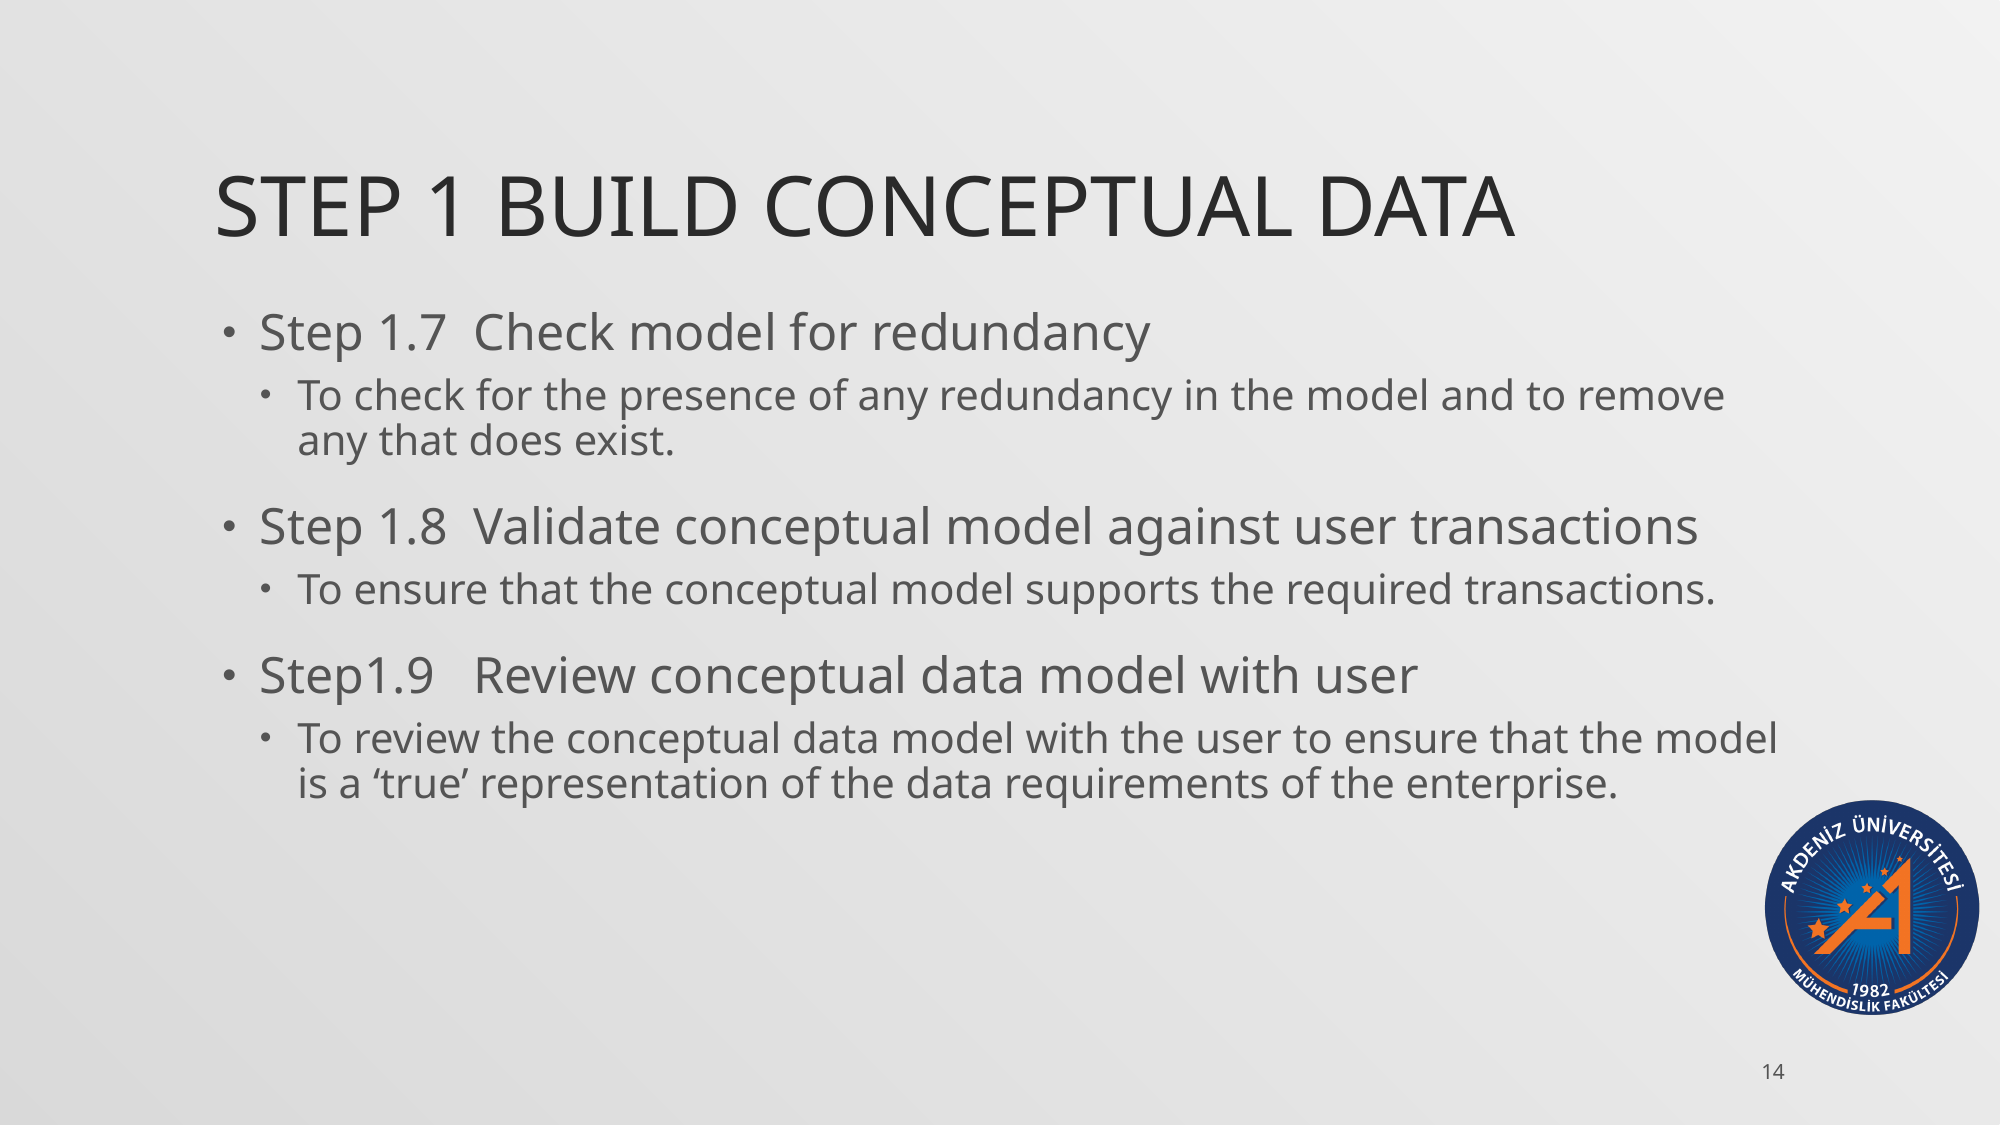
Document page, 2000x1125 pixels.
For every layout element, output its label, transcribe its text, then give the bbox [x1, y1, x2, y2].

picture [1744, 779, 2000, 1036]
list Step 1.7 Check model for redundancy To check for the presence of any redundancy in the model and to remove any that does exist. Step 1.8 Validate conceptual model against user transactions To ensure that the conceptual model supports the required transactions. Step1.9 Review conceptual data model with user To review the conceptual data model with the user to ensure that the model is a ‘true’ representation of the data requirements of the enterprise. [199, 299, 1800, 1013]
title Step 1 Build Conceptual Data [199, 45, 1800, 263]
slide_number 14 [1612, 1057, 1800, 1088]
